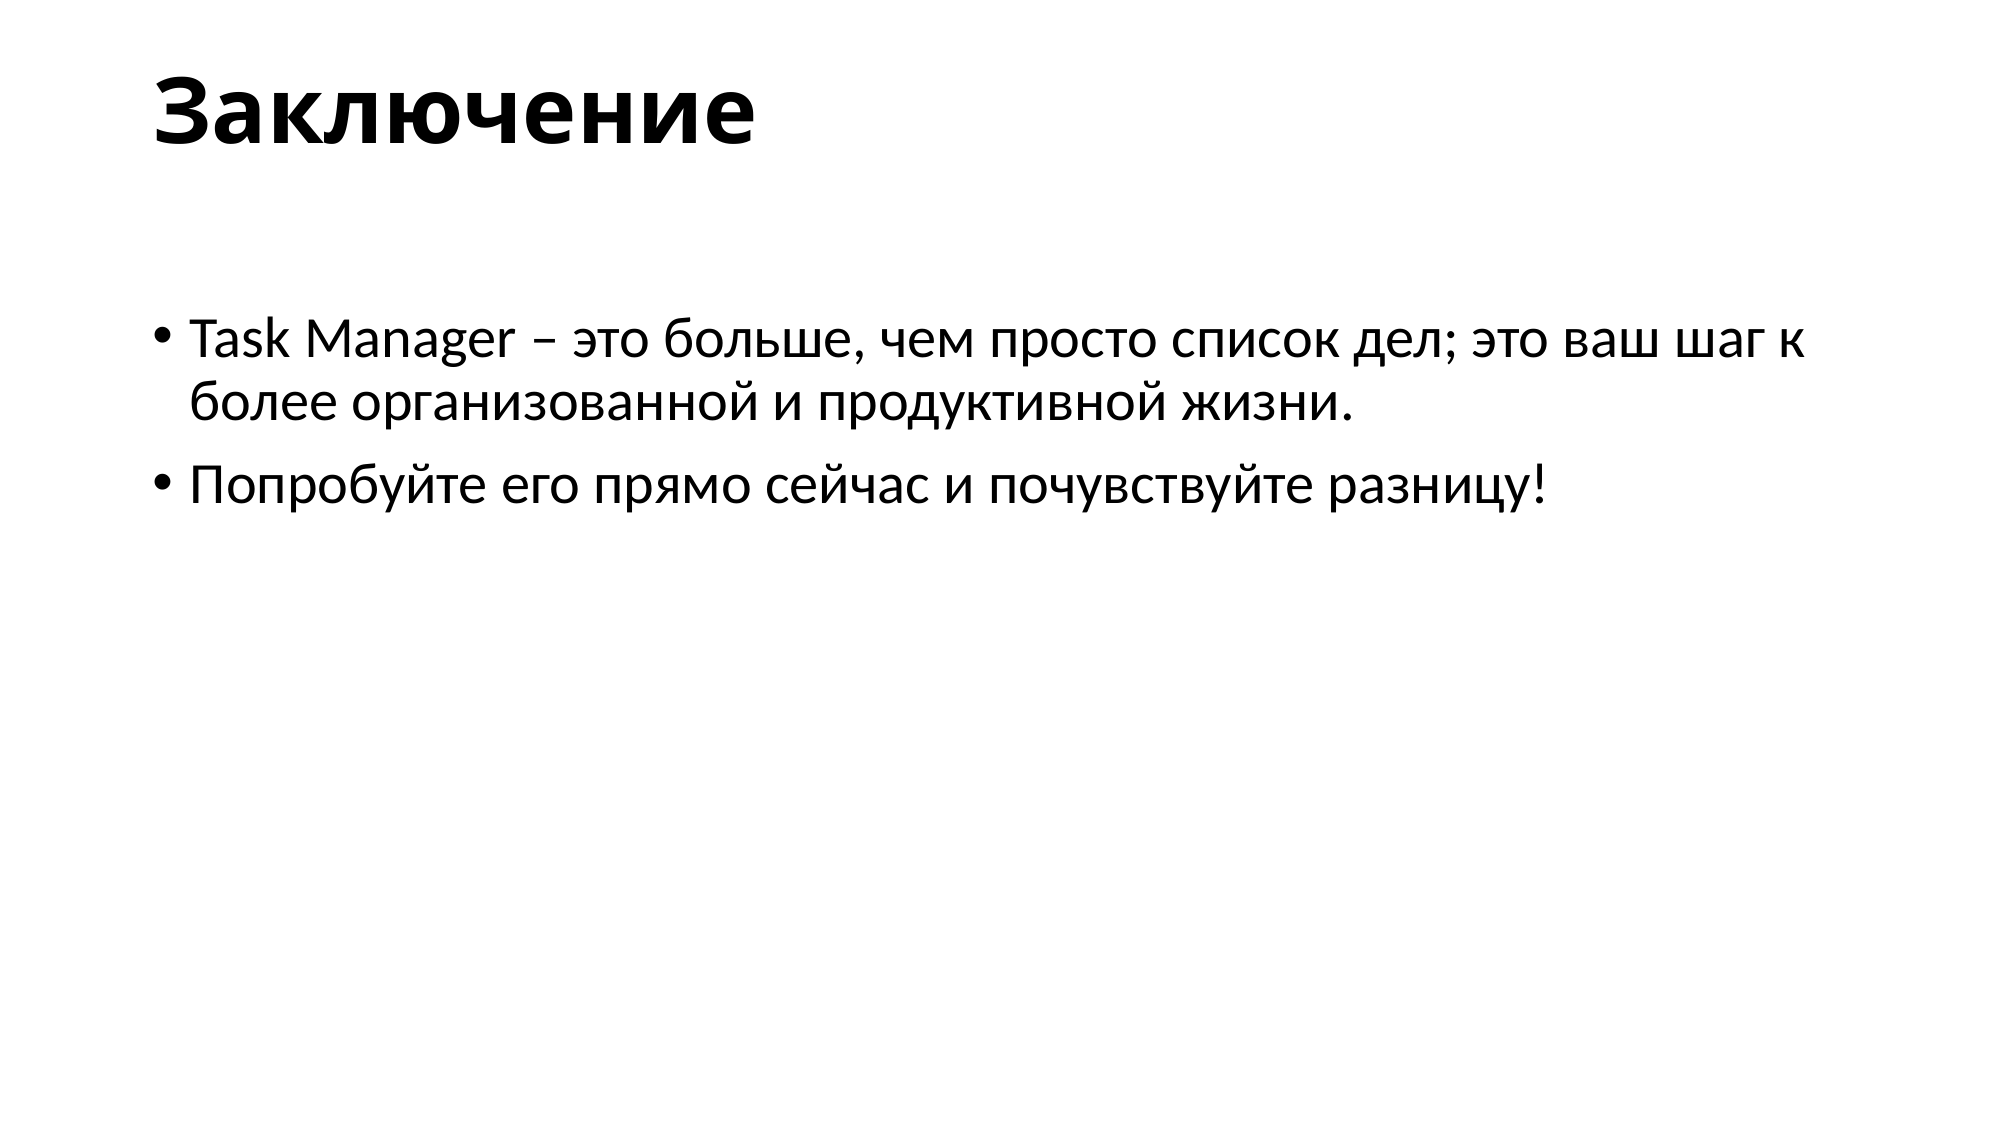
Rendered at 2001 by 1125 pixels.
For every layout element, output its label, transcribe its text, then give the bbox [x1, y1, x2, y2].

title Заключение [137, 59, 1863, 278]
list Task Manager – это больше, чем просто список дел; это ваш шаг к более организованной и продуктивной жизни. Попробуйте его прямо сейчас и почувствуйте разницу! [137, 299, 1863, 1014]
